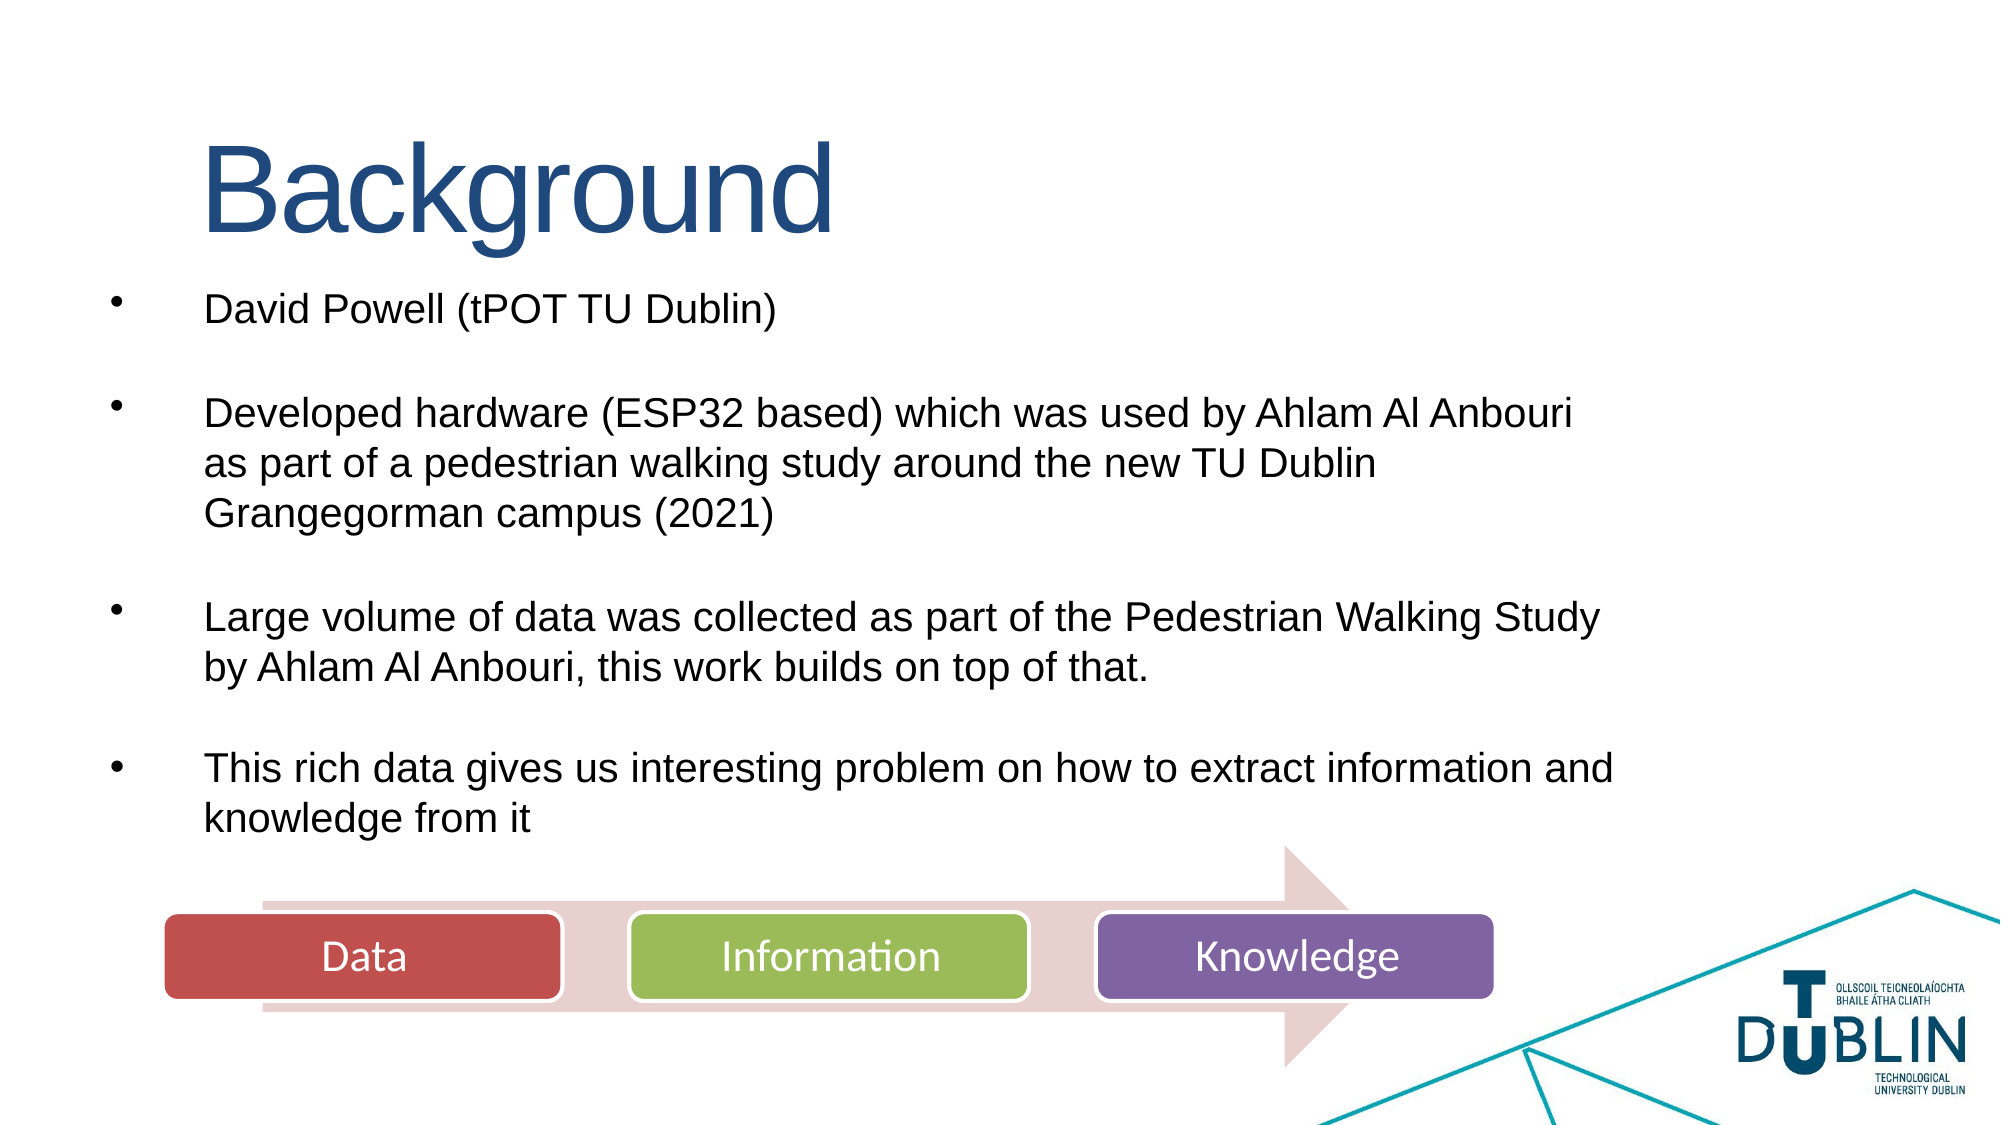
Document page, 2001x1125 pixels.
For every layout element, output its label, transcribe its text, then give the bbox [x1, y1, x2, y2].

picture [1311, 884, 2000, 1125]
text_box David Powell (tPOT TU Dublin) Developed hardware (ESP32 based) which was used by Ahlam Al Anbouri as part of a pedestrian walking study around the new TU Dublin Grangegorman campus (2021) Large volume of data was collected as part of the Pedestrian Walking Study by Ahlam Al Anbouri, this work builds on top of that. This rich data gives us interesting problem on how to extract information and knowledge from it [107, 279, 1621, 841]
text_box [162, 845, 1497, 1068]
title Background [197, 105, 1040, 279]
